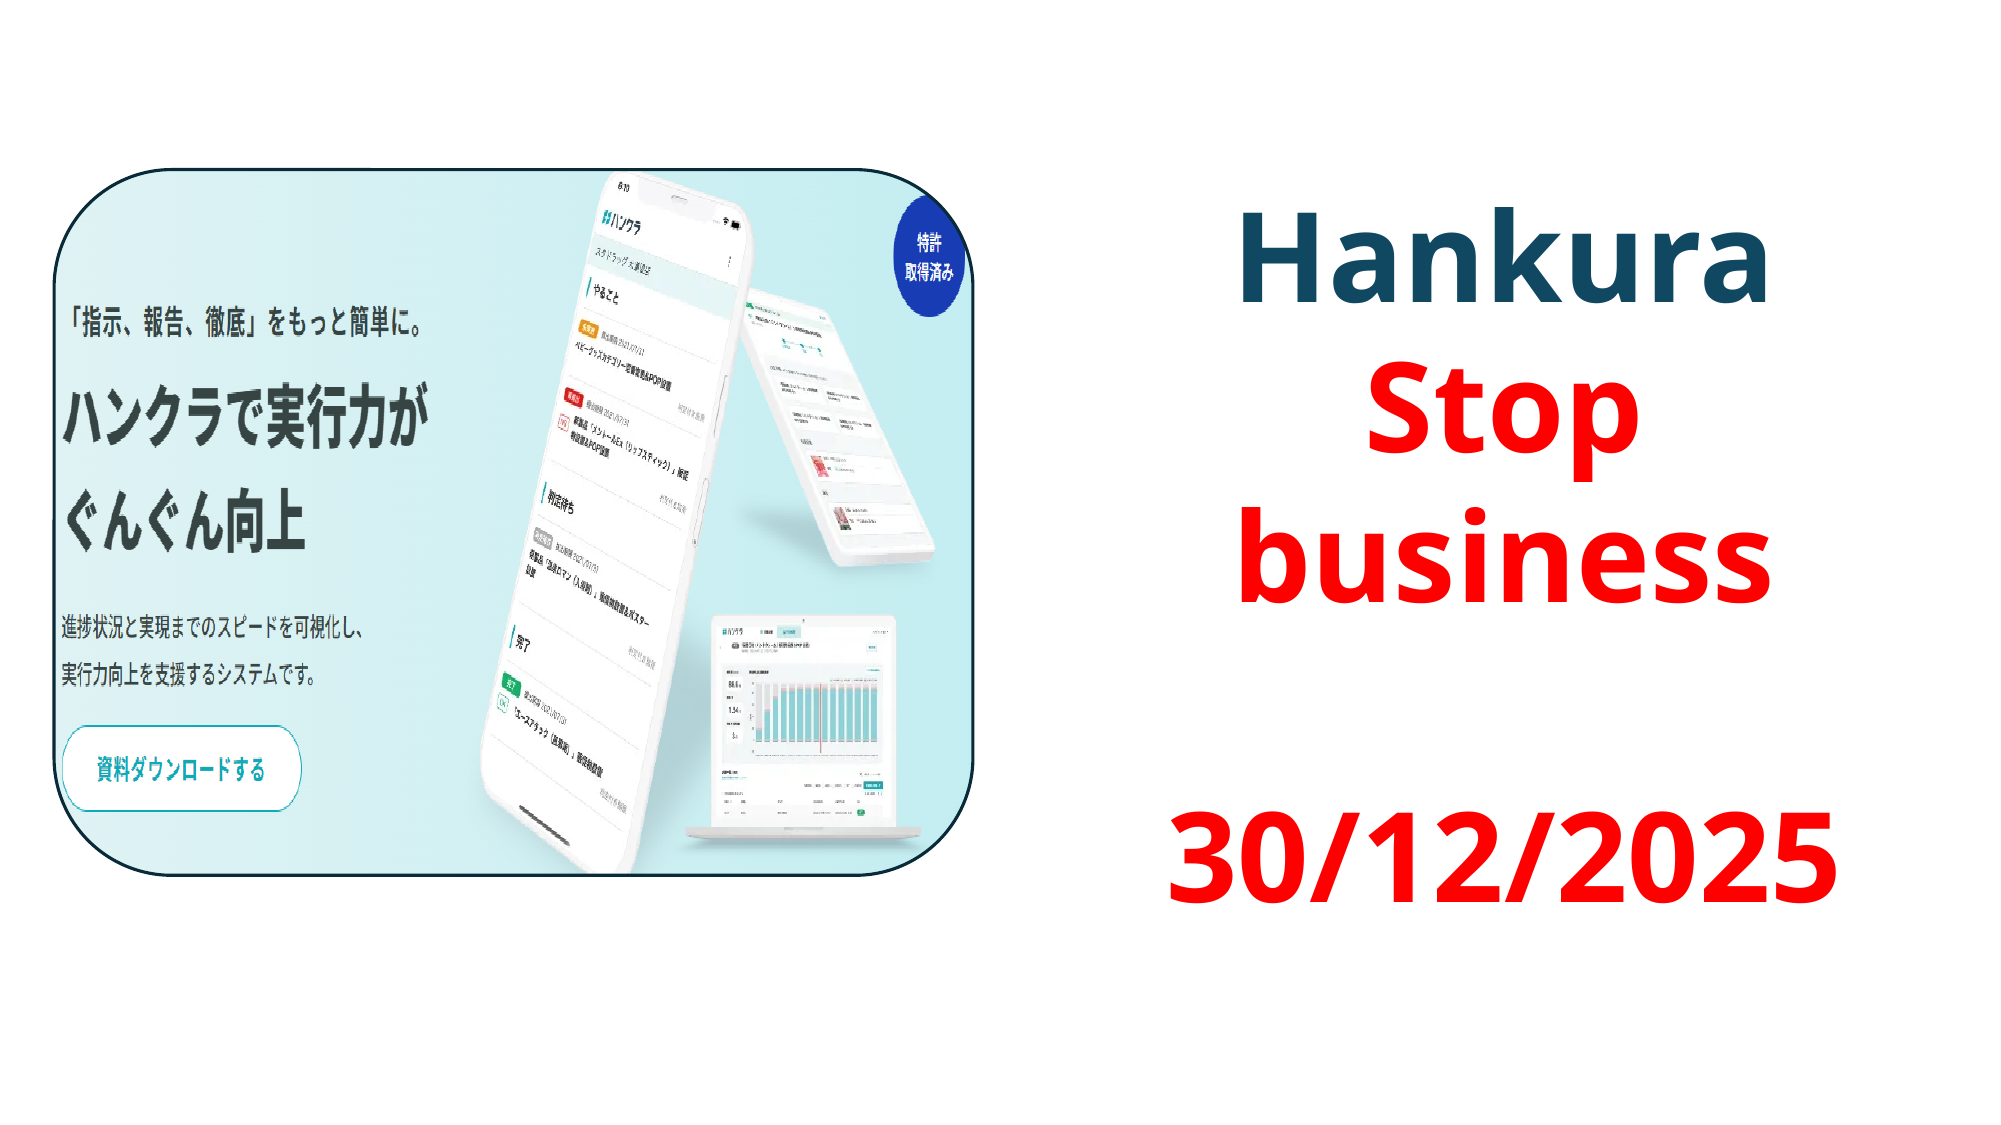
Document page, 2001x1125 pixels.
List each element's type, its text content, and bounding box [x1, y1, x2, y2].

text_box Hankura Stop business 30/12/2025 [1084, 169, 1924, 935]
text_box [52, 167, 975, 877]
